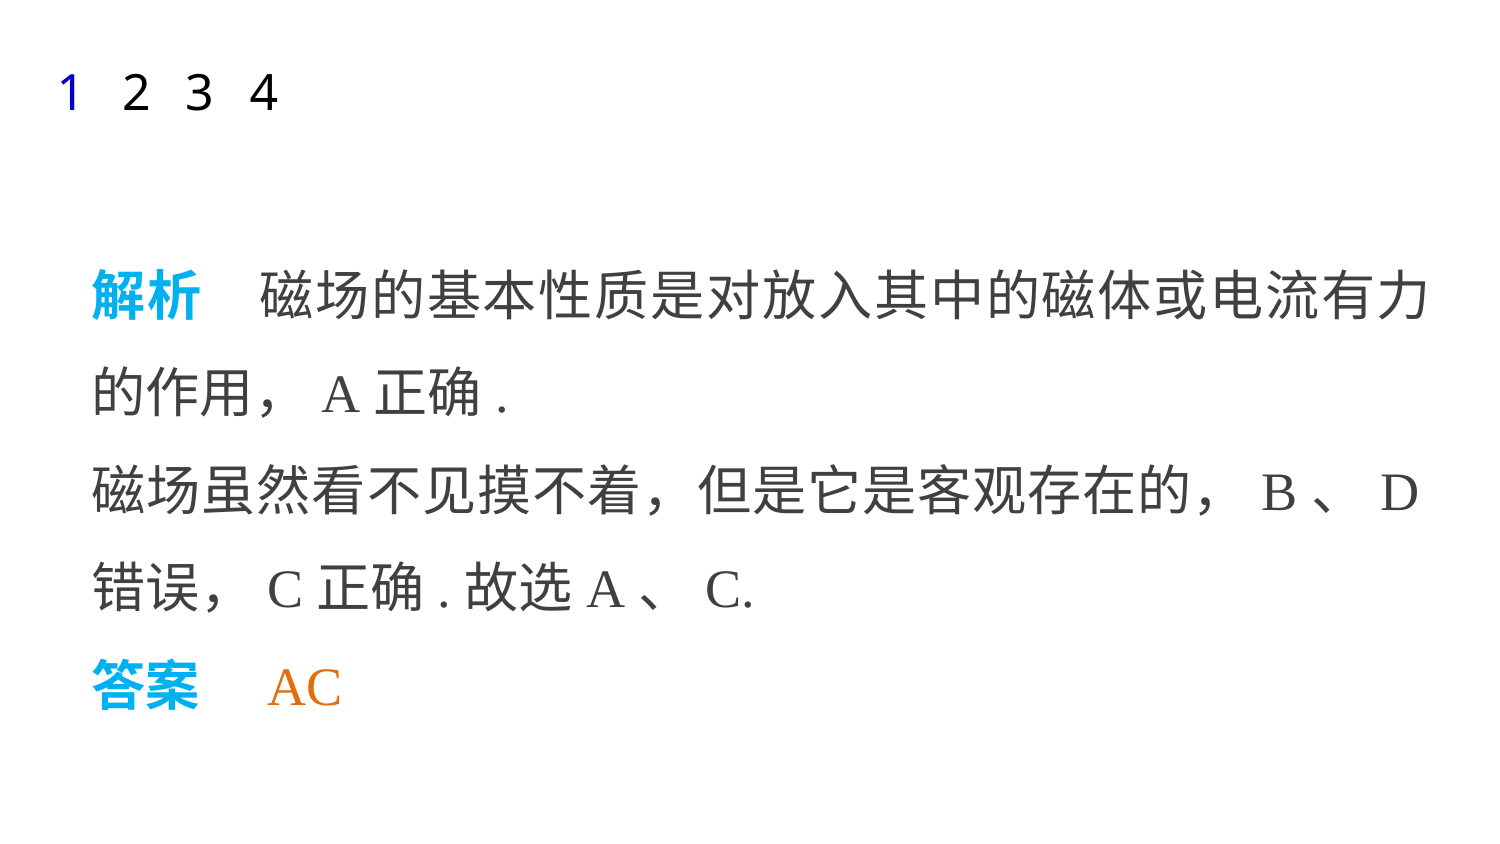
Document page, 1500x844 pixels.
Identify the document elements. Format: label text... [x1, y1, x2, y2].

text_box 4 [232, 54, 290, 127]
text_box 2 [105, 54, 162, 127]
text_box 解析 磁场的基本性质是对放入其中的磁体或电流有力的作用，A正确. 磁场虽然看不见摸不着，但是它是客观存在的，B、D错误，C正确.故选A、C. 答案 AC [76, 221, 1447, 724]
text_box 3 [168, 54, 225, 127]
text_box 1 [39, 54, 97, 127]
